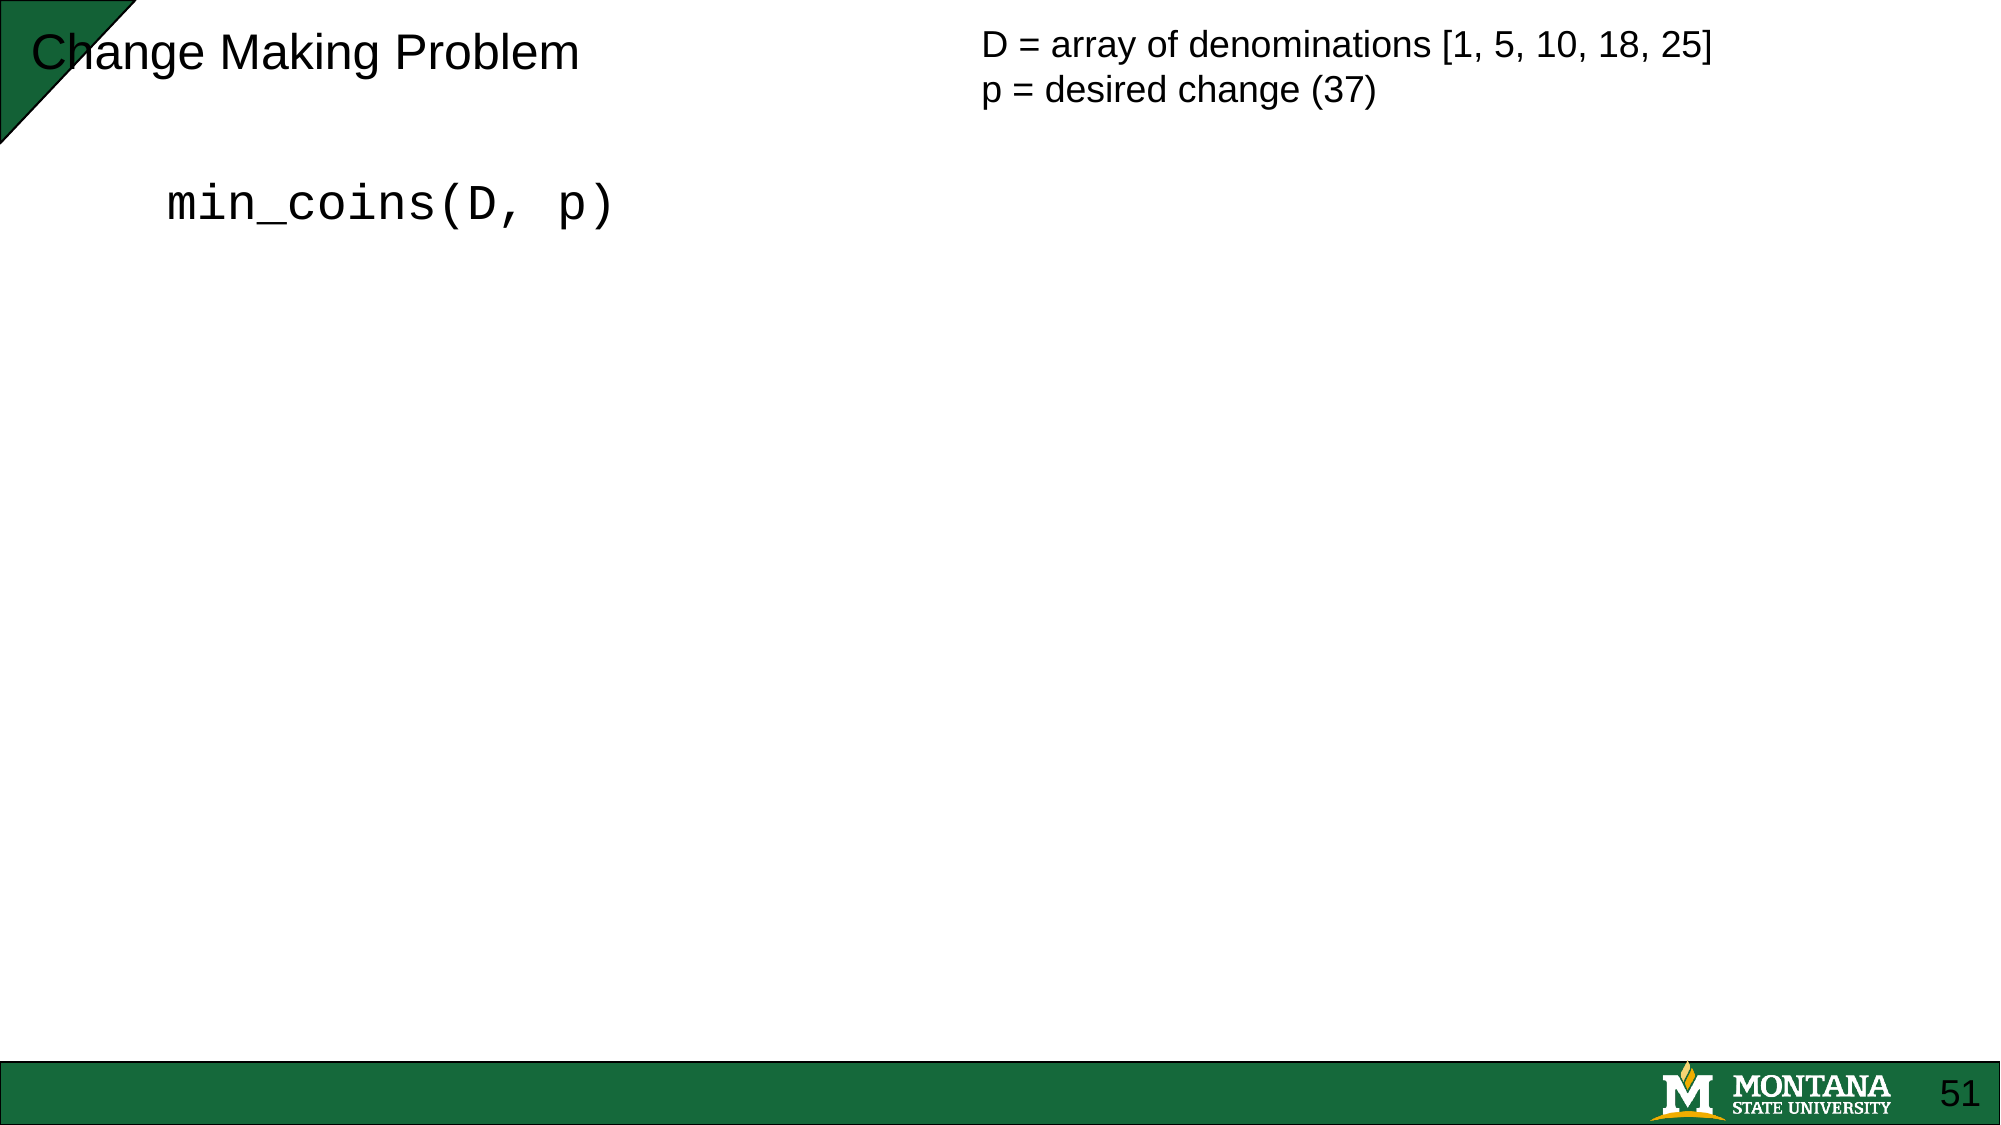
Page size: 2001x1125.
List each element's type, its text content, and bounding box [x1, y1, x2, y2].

text_box min_coins(D, p) [152, 162, 632, 238]
text_box D = array of denominations [1, 5, 10, 18, 25] p = desired change (37) [966, 12, 1729, 118]
picture [1649, 1060, 1892, 1122]
text_box Change Making Problem [16, 12, 596, 88]
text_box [0, 1060, 1647, 1125]
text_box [1892, 1060, 2000, 1125]
